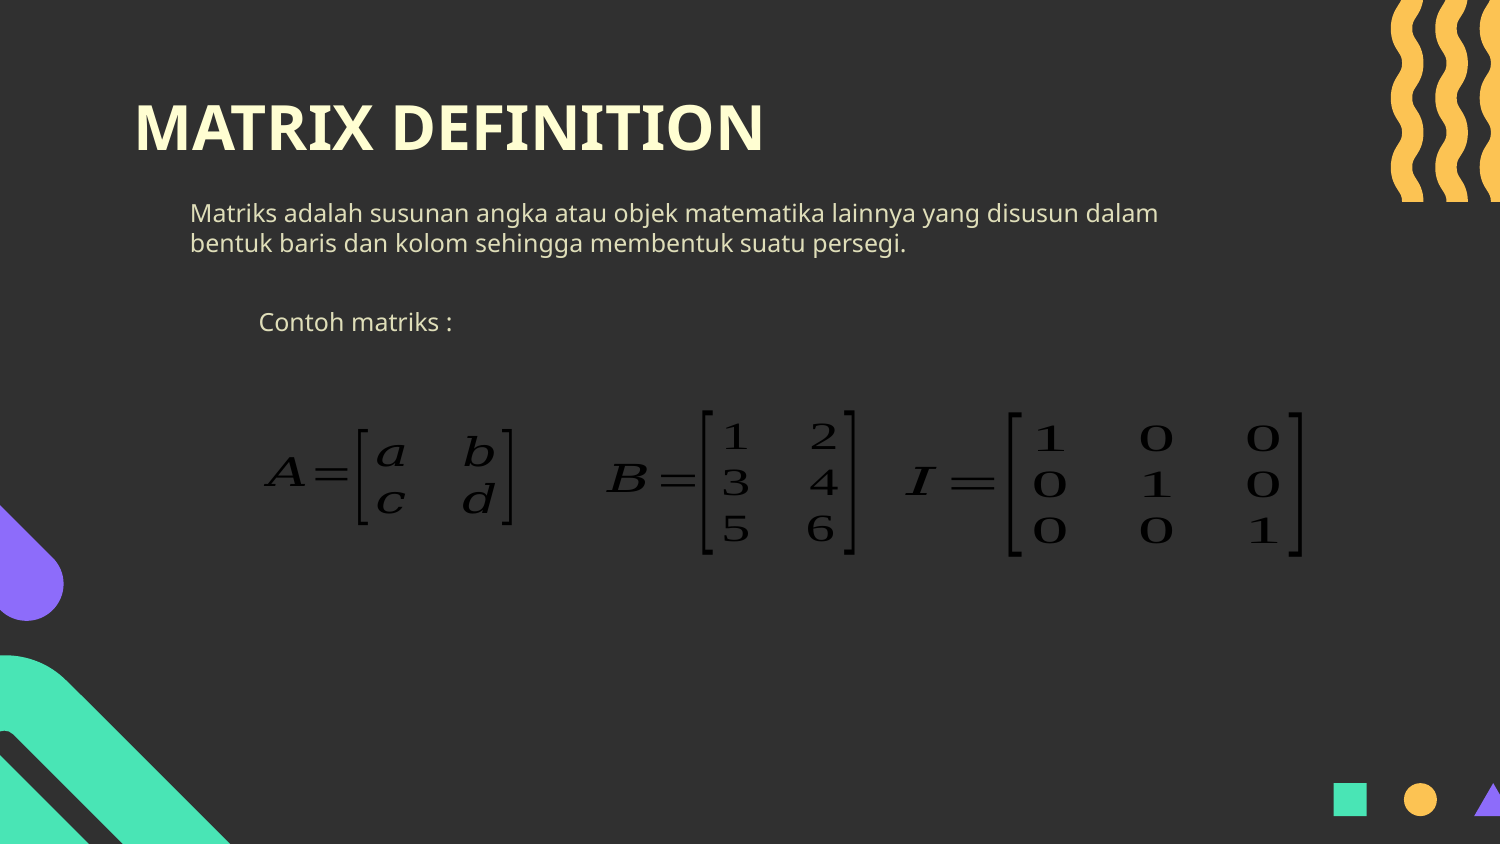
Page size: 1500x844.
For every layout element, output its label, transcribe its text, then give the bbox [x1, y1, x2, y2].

title MATRIX DEFINITION [118, 72, 1382, 167]
text_box Contoh matriks : [228, 291, 481, 383]
text_box Matriks adalah susunan angka atau objek matematika lainnya yang disusun dalam bentuk baris dan kolom sehingga membentuk suatu persegi. [159, 182, 1217, 274]
